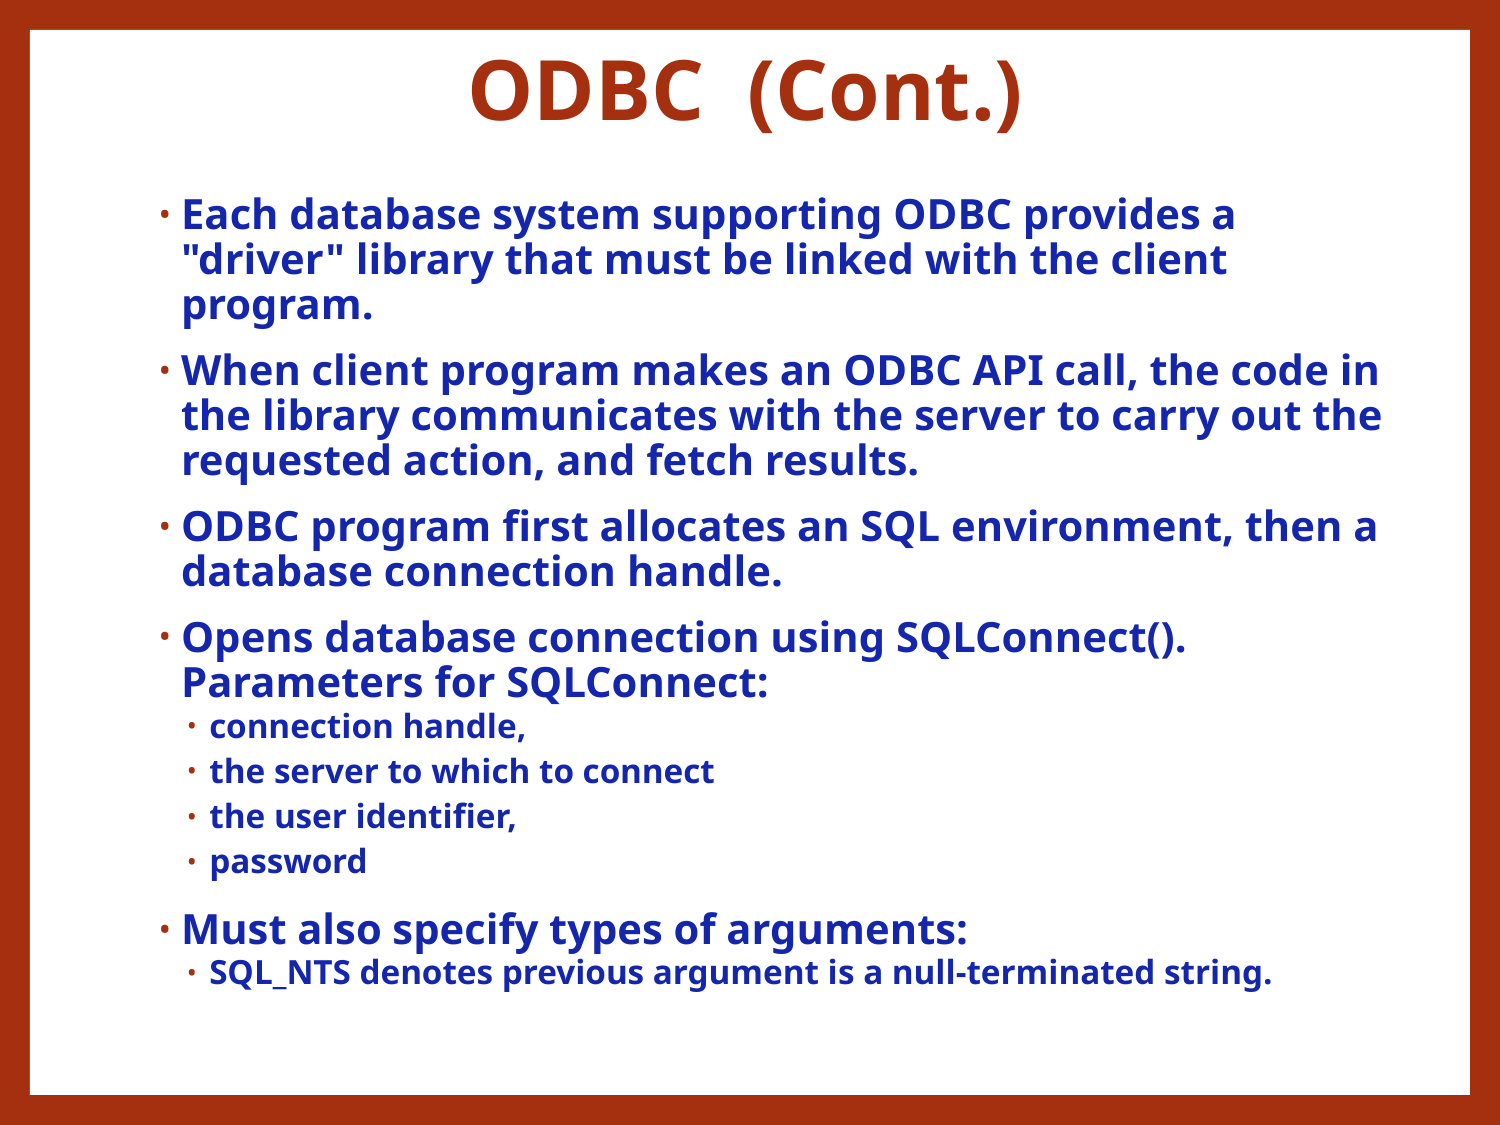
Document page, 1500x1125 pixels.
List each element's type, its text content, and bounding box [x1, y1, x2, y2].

title ODBC (Cont.) [138, 30, 1354, 157]
list Each database system supporting ODBC provides a "driver" library that must be linked with the client program. When client program makes an ODBC API call, the code in the library communicates with the server to carry out the requested action, and fetch results. ODBC program first allocates an SQL environment, then a database connection handle. Opens database connection using SQLConnect(). Parameters for SQLConnect: connection handle, the server to which to connect the user identifier, password Must also specify types of arguments: SQL_NTS denotes previous argument is a null-terminated string. [138, 186, 1426, 987]
